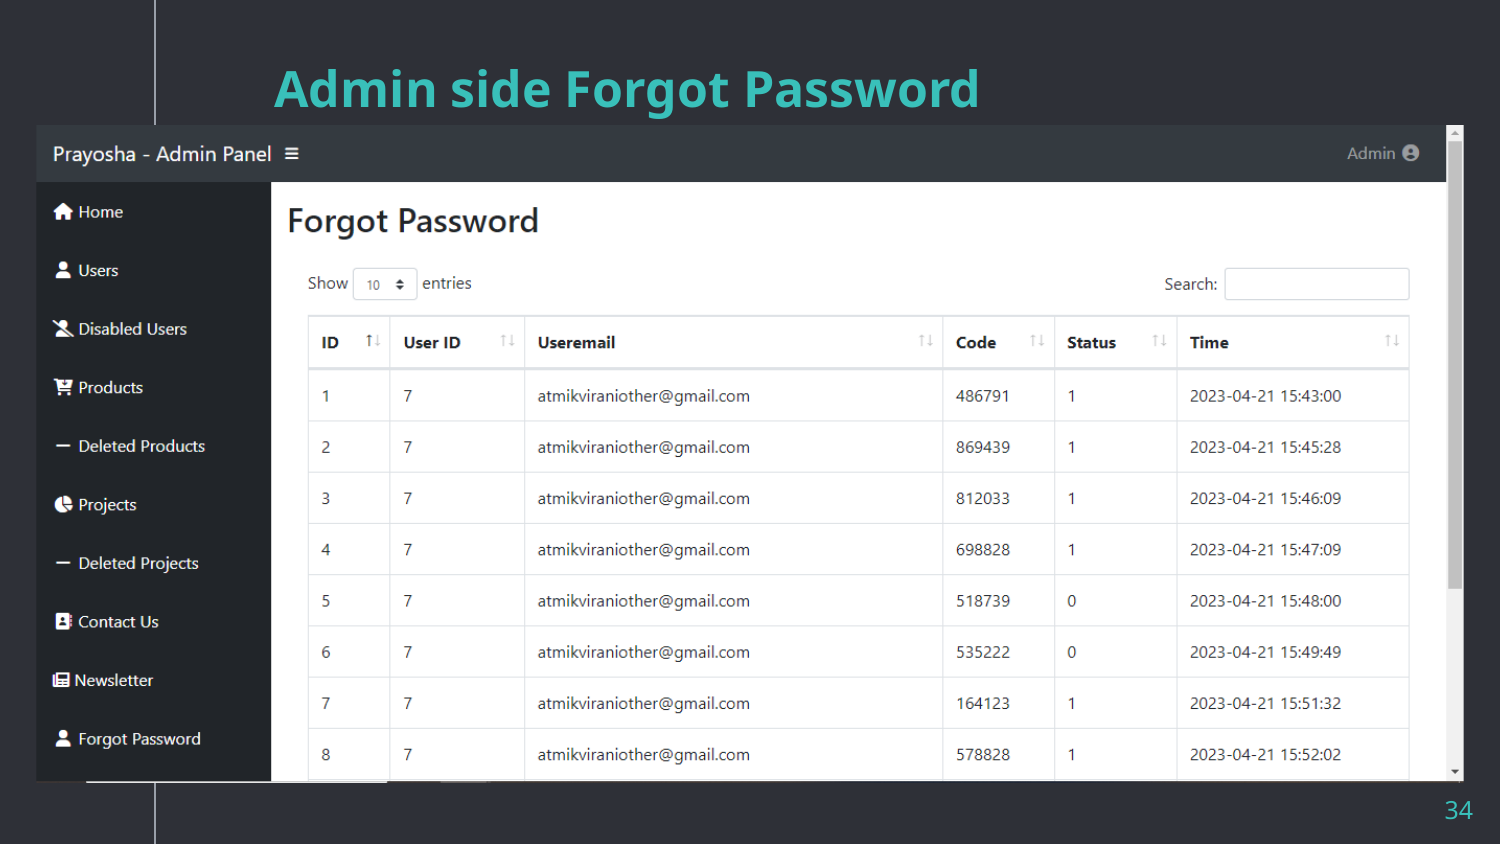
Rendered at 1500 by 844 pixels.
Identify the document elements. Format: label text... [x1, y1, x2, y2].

text_box Admin side Forgot Password [259, 49, 1096, 124]
picture [36, 125, 1464, 783]
slide_number 34 [1398, 779, 1489, 832]
